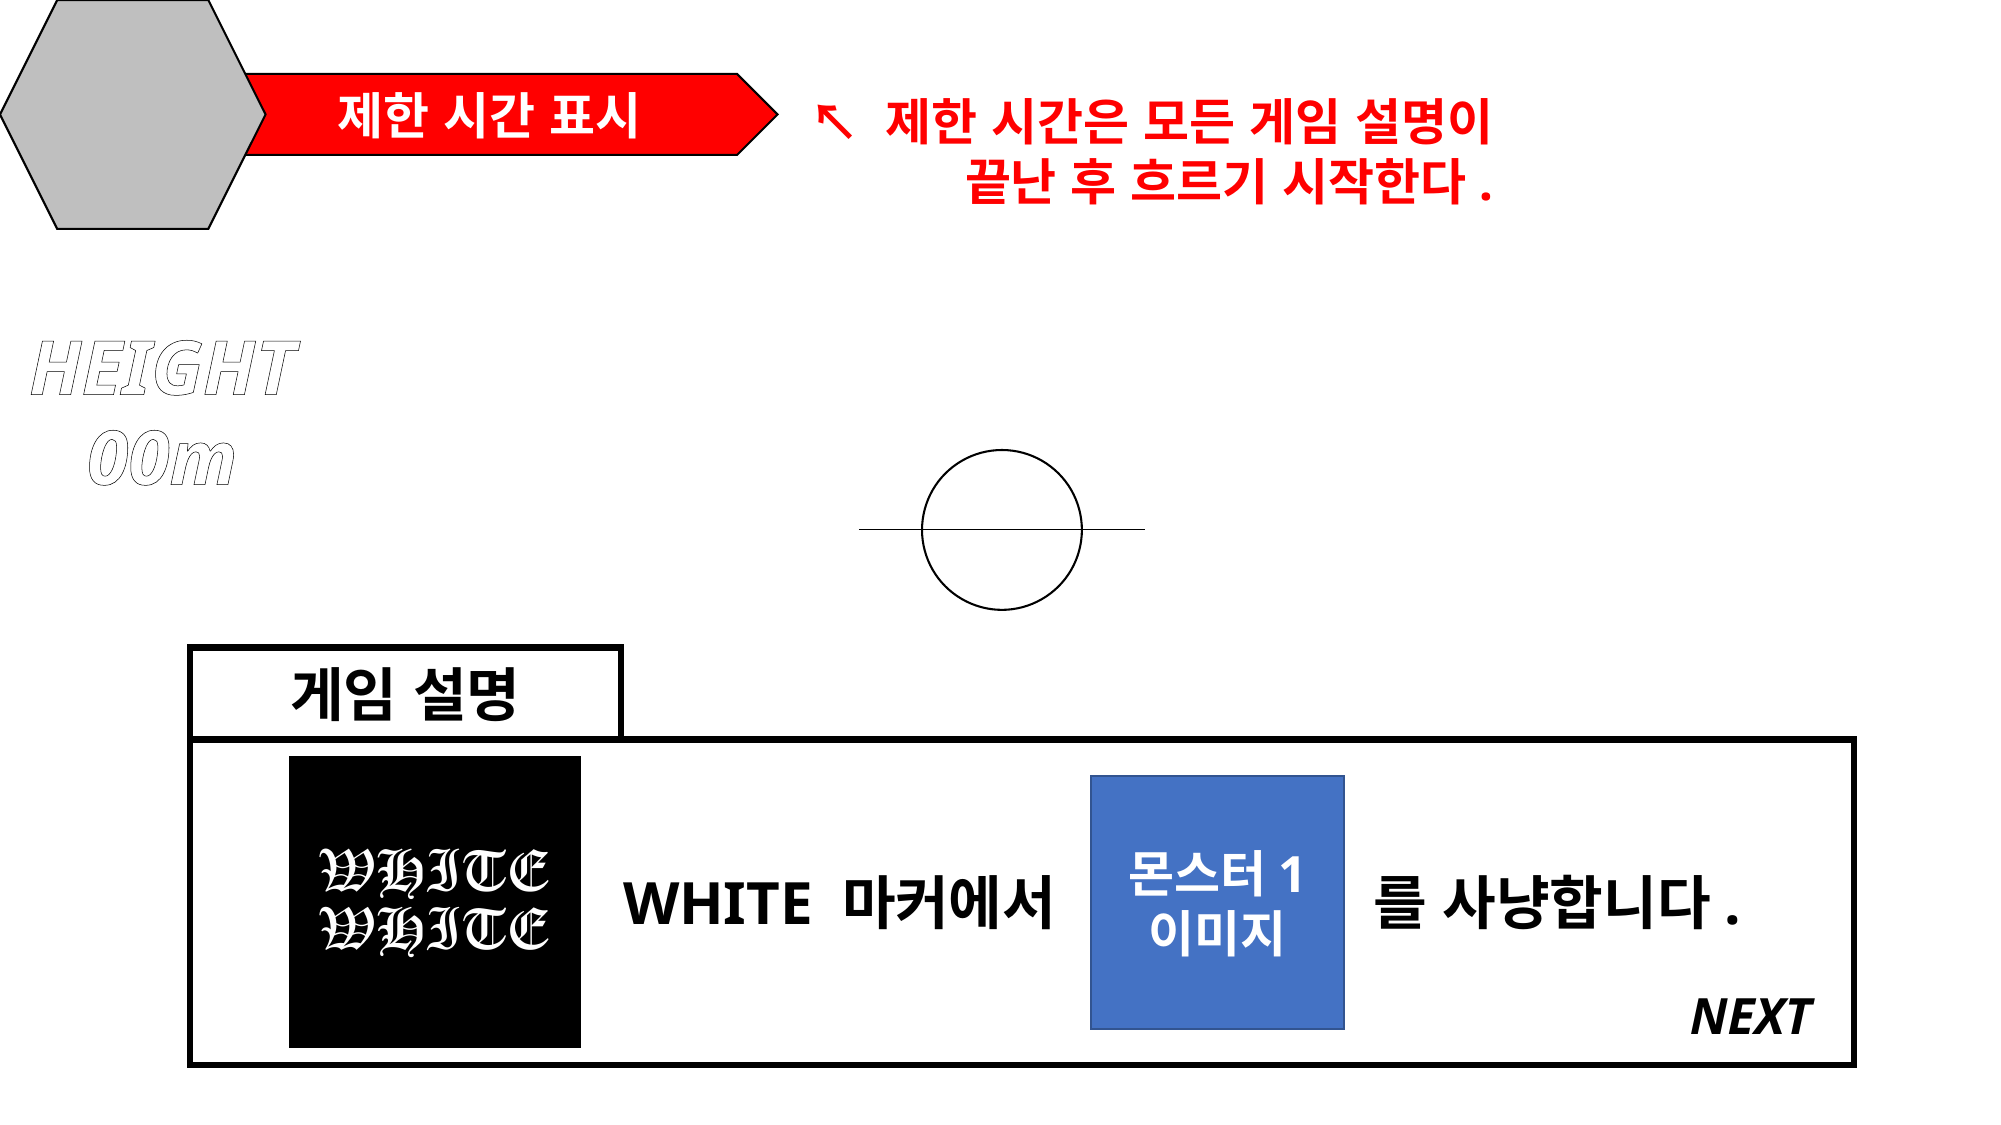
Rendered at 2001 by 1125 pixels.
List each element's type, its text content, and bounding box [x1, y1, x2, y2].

text_box NEXT [1675, 976, 1906, 1052]
text_box 게임 설명 [189, 646, 622, 740]
text_box 제한 시간 표시 [246, 72, 748, 156]
text_box [921, 448, 1083, 529]
picture [289, 756, 581, 1048]
text_box HEIGHT 00m [0, 312, 325, 507]
text_box [920, 530, 1083, 611]
text_box WHITE 마커에서 를 사냥합니다. [1345, 859, 1828, 944]
text_box WHITE 마커에서 를 사냥합니다. [608, 859, 1090, 944]
text_box 몬스터1 이미지 [1090, 775, 1345, 1030]
text_box [0, 0, 267, 230]
text_box [189, 738, 1855, 1066]
text_box ↖ 제한 시간은 모든 게임 설명이 끝난 후 흐르기 시작한다. [740, 83, 1508, 219]
